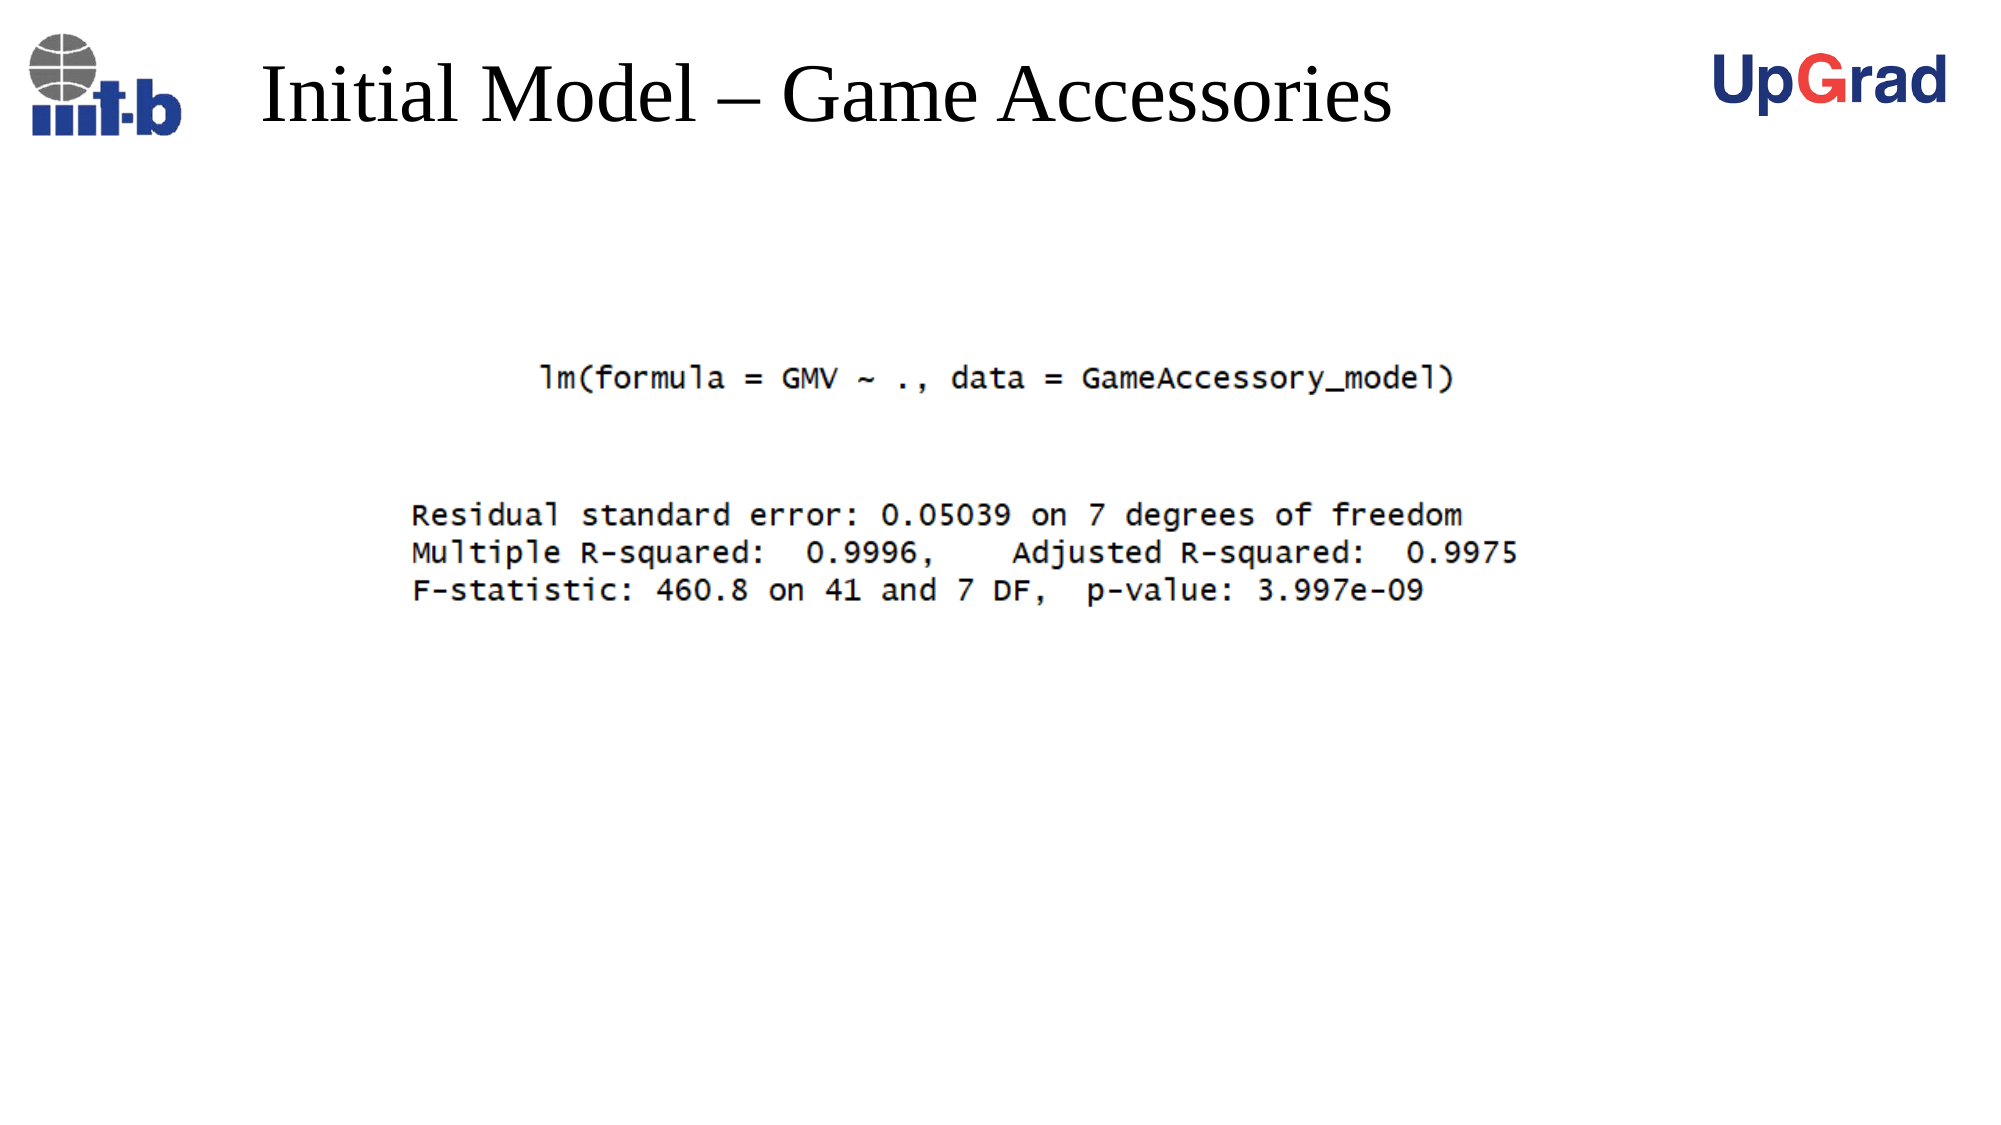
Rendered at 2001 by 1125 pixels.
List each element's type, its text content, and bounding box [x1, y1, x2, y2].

picture [531, 357, 1468, 411]
picture [1774, 53, 1952, 116]
title Initial Model – Game Accessories [245, 24, 1774, 166]
picture [0, 29, 208, 163]
picture [406, 496, 1594, 629]
